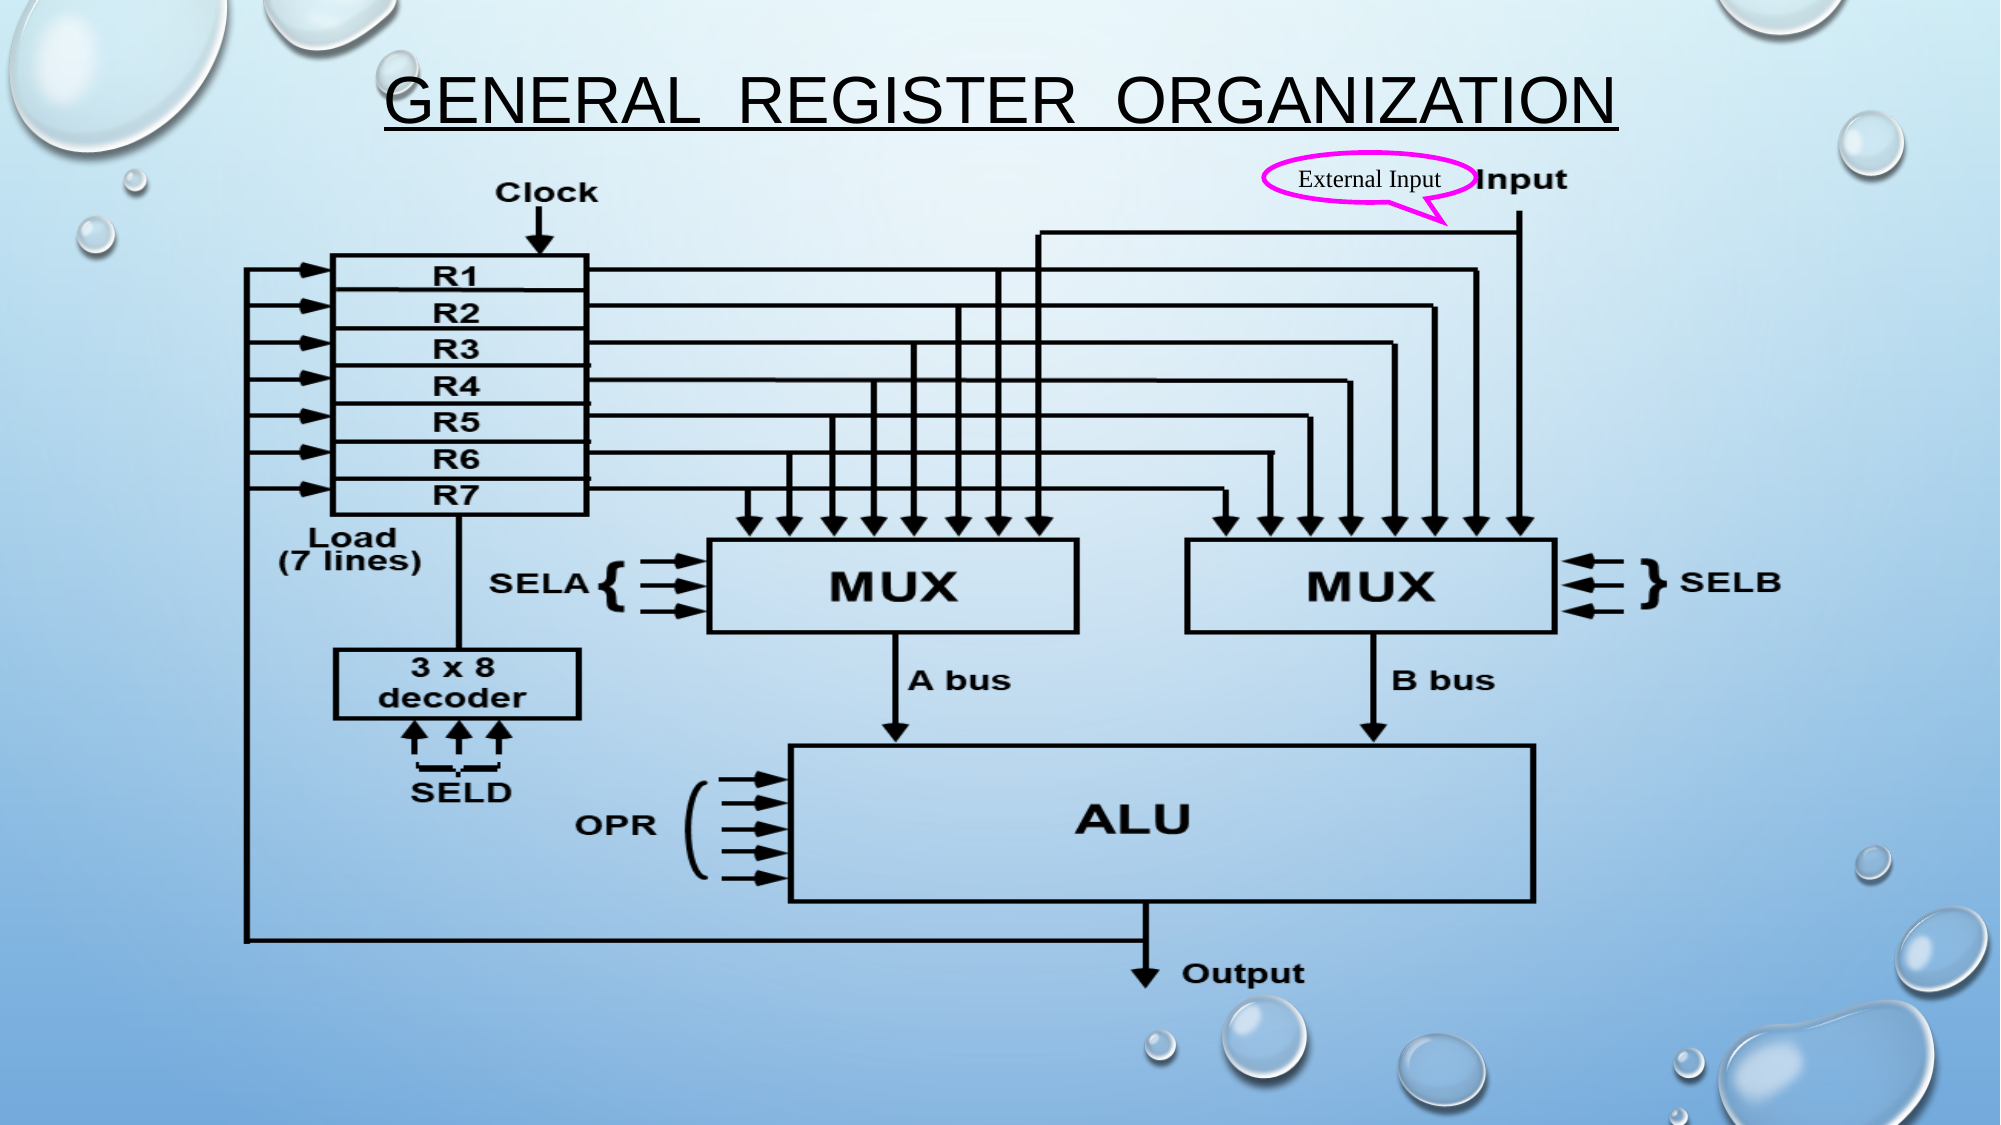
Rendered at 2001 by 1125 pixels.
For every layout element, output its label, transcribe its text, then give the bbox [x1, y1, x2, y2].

title GENERAL REGISTER ORGANIZATION [151, 49, 1852, 154]
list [241, 152, 1807, 1006]
picture [0, 0, 2000, 1125]
